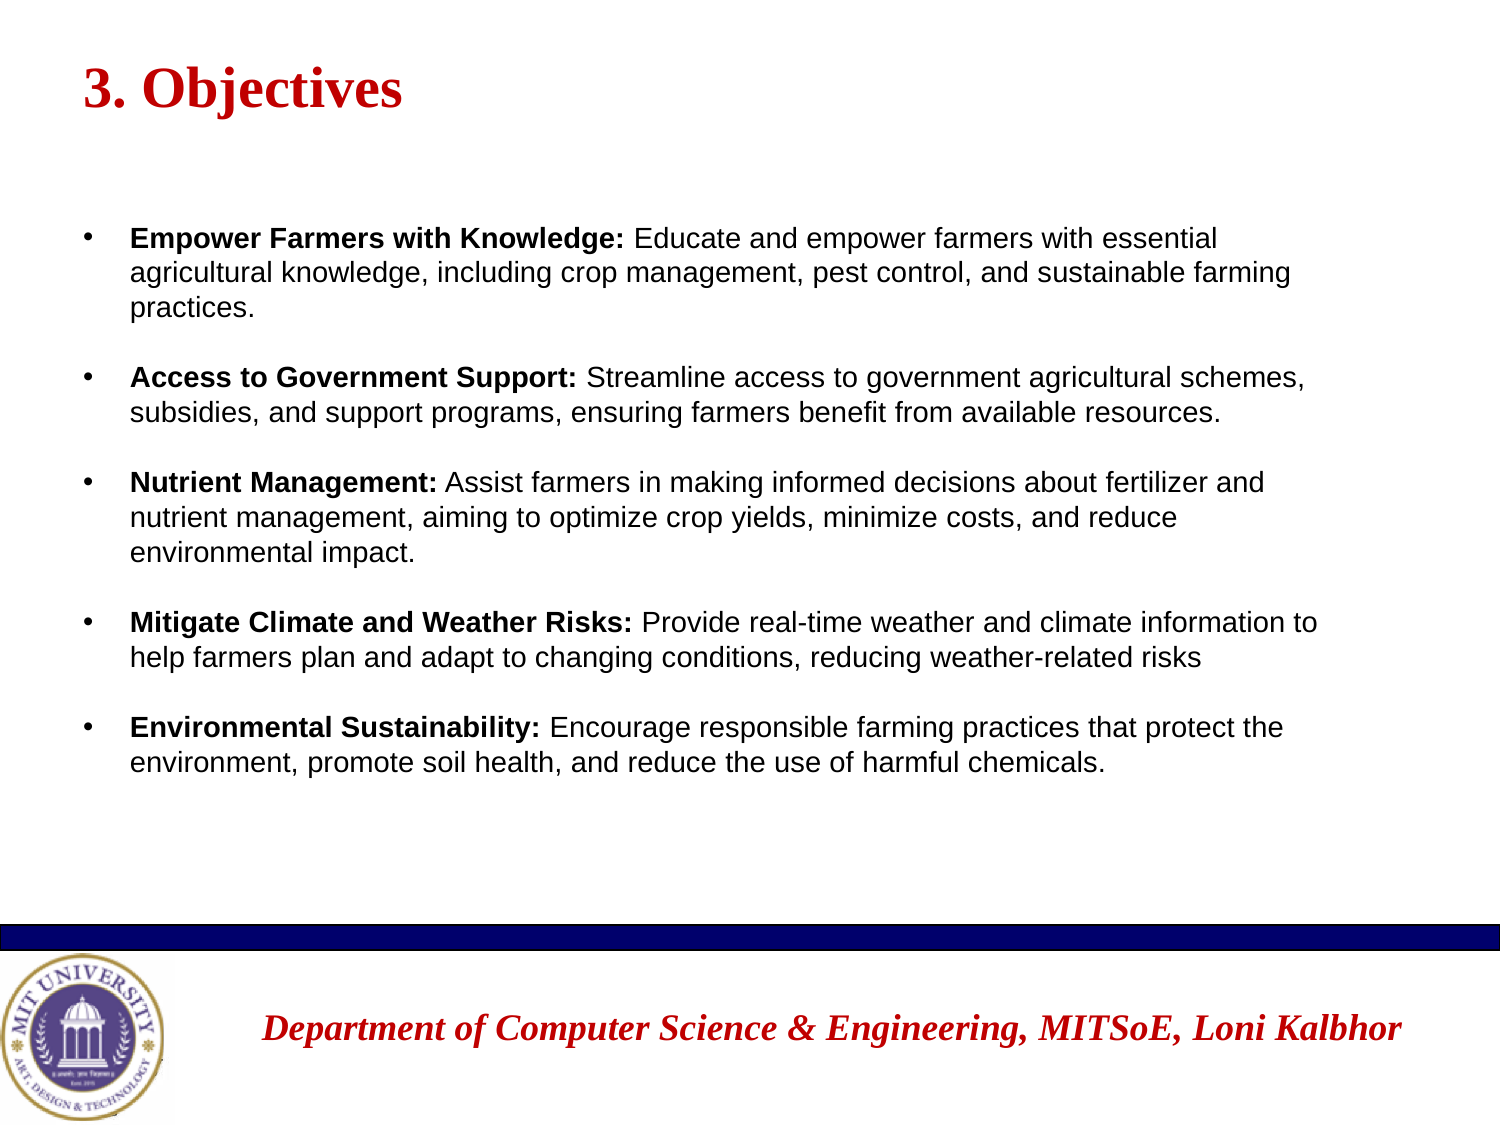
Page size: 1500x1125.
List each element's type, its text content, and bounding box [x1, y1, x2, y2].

text_box Empower Farmers with Knowledge: Educate and empower farmers with essential agricultural knowledge, including crop management, pest control, and sustainable farming practices. Access to Government Support: Streamline access to government agricultural schemes, subsidies, and support programs, ensuring farmers benefit from available resources. Nutrient Management: Assist farmers in making informed decisions about fertilizer and nutrient management, aiming to optimize crop yields, minimize costs, and reduce environmental impact. Mitigate Climate and Weather Risks: Provide real-time weather and climate information to help farmers plan and adapt to changing conditions, reducing weather-related risks Environmental Sustainability: Encourage responsible farming practices that protect the environment, promote soil health, and reduce the use of harmful chemicals. [68, 176, 1354, 786]
text_box 3. Objectives [68, 36, 1383, 132]
text_box Department of Computer Science & Engineering, MITSoE, Loni Kalbhor [226, 1001, 1437, 1112]
picture [0, 953, 175, 1125]
